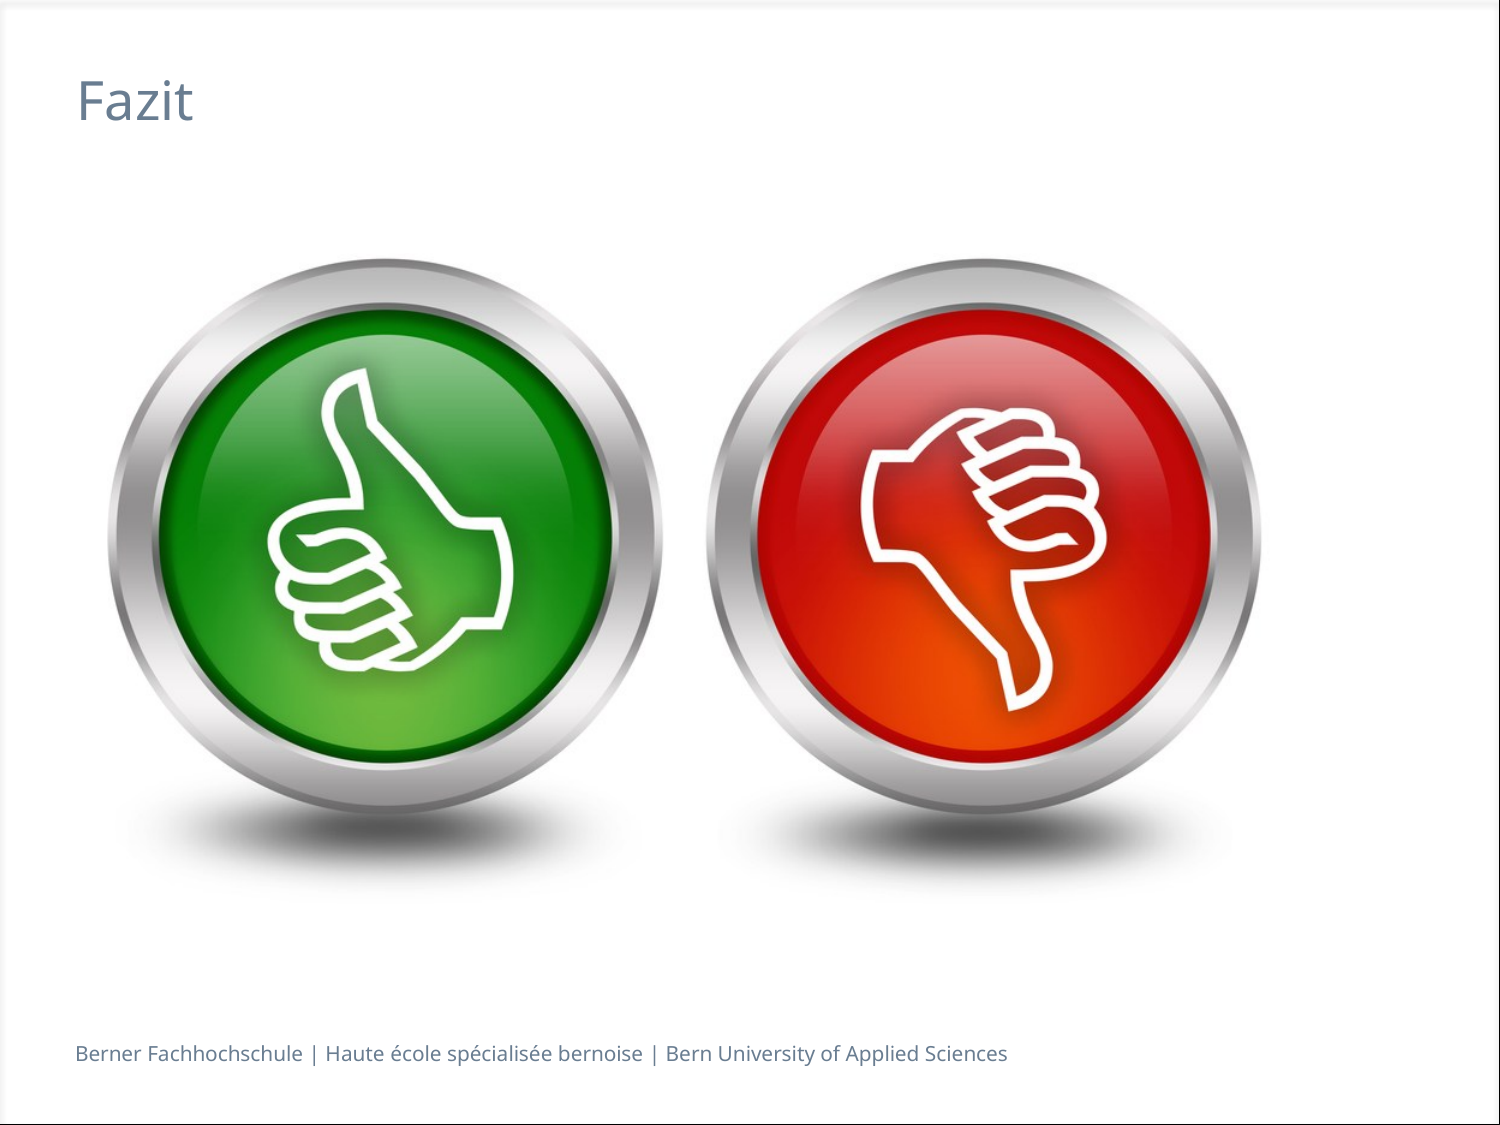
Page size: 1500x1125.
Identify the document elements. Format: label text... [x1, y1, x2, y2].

title Fazit [76, 59, 1406, 148]
picture [87, 234, 1289, 920]
